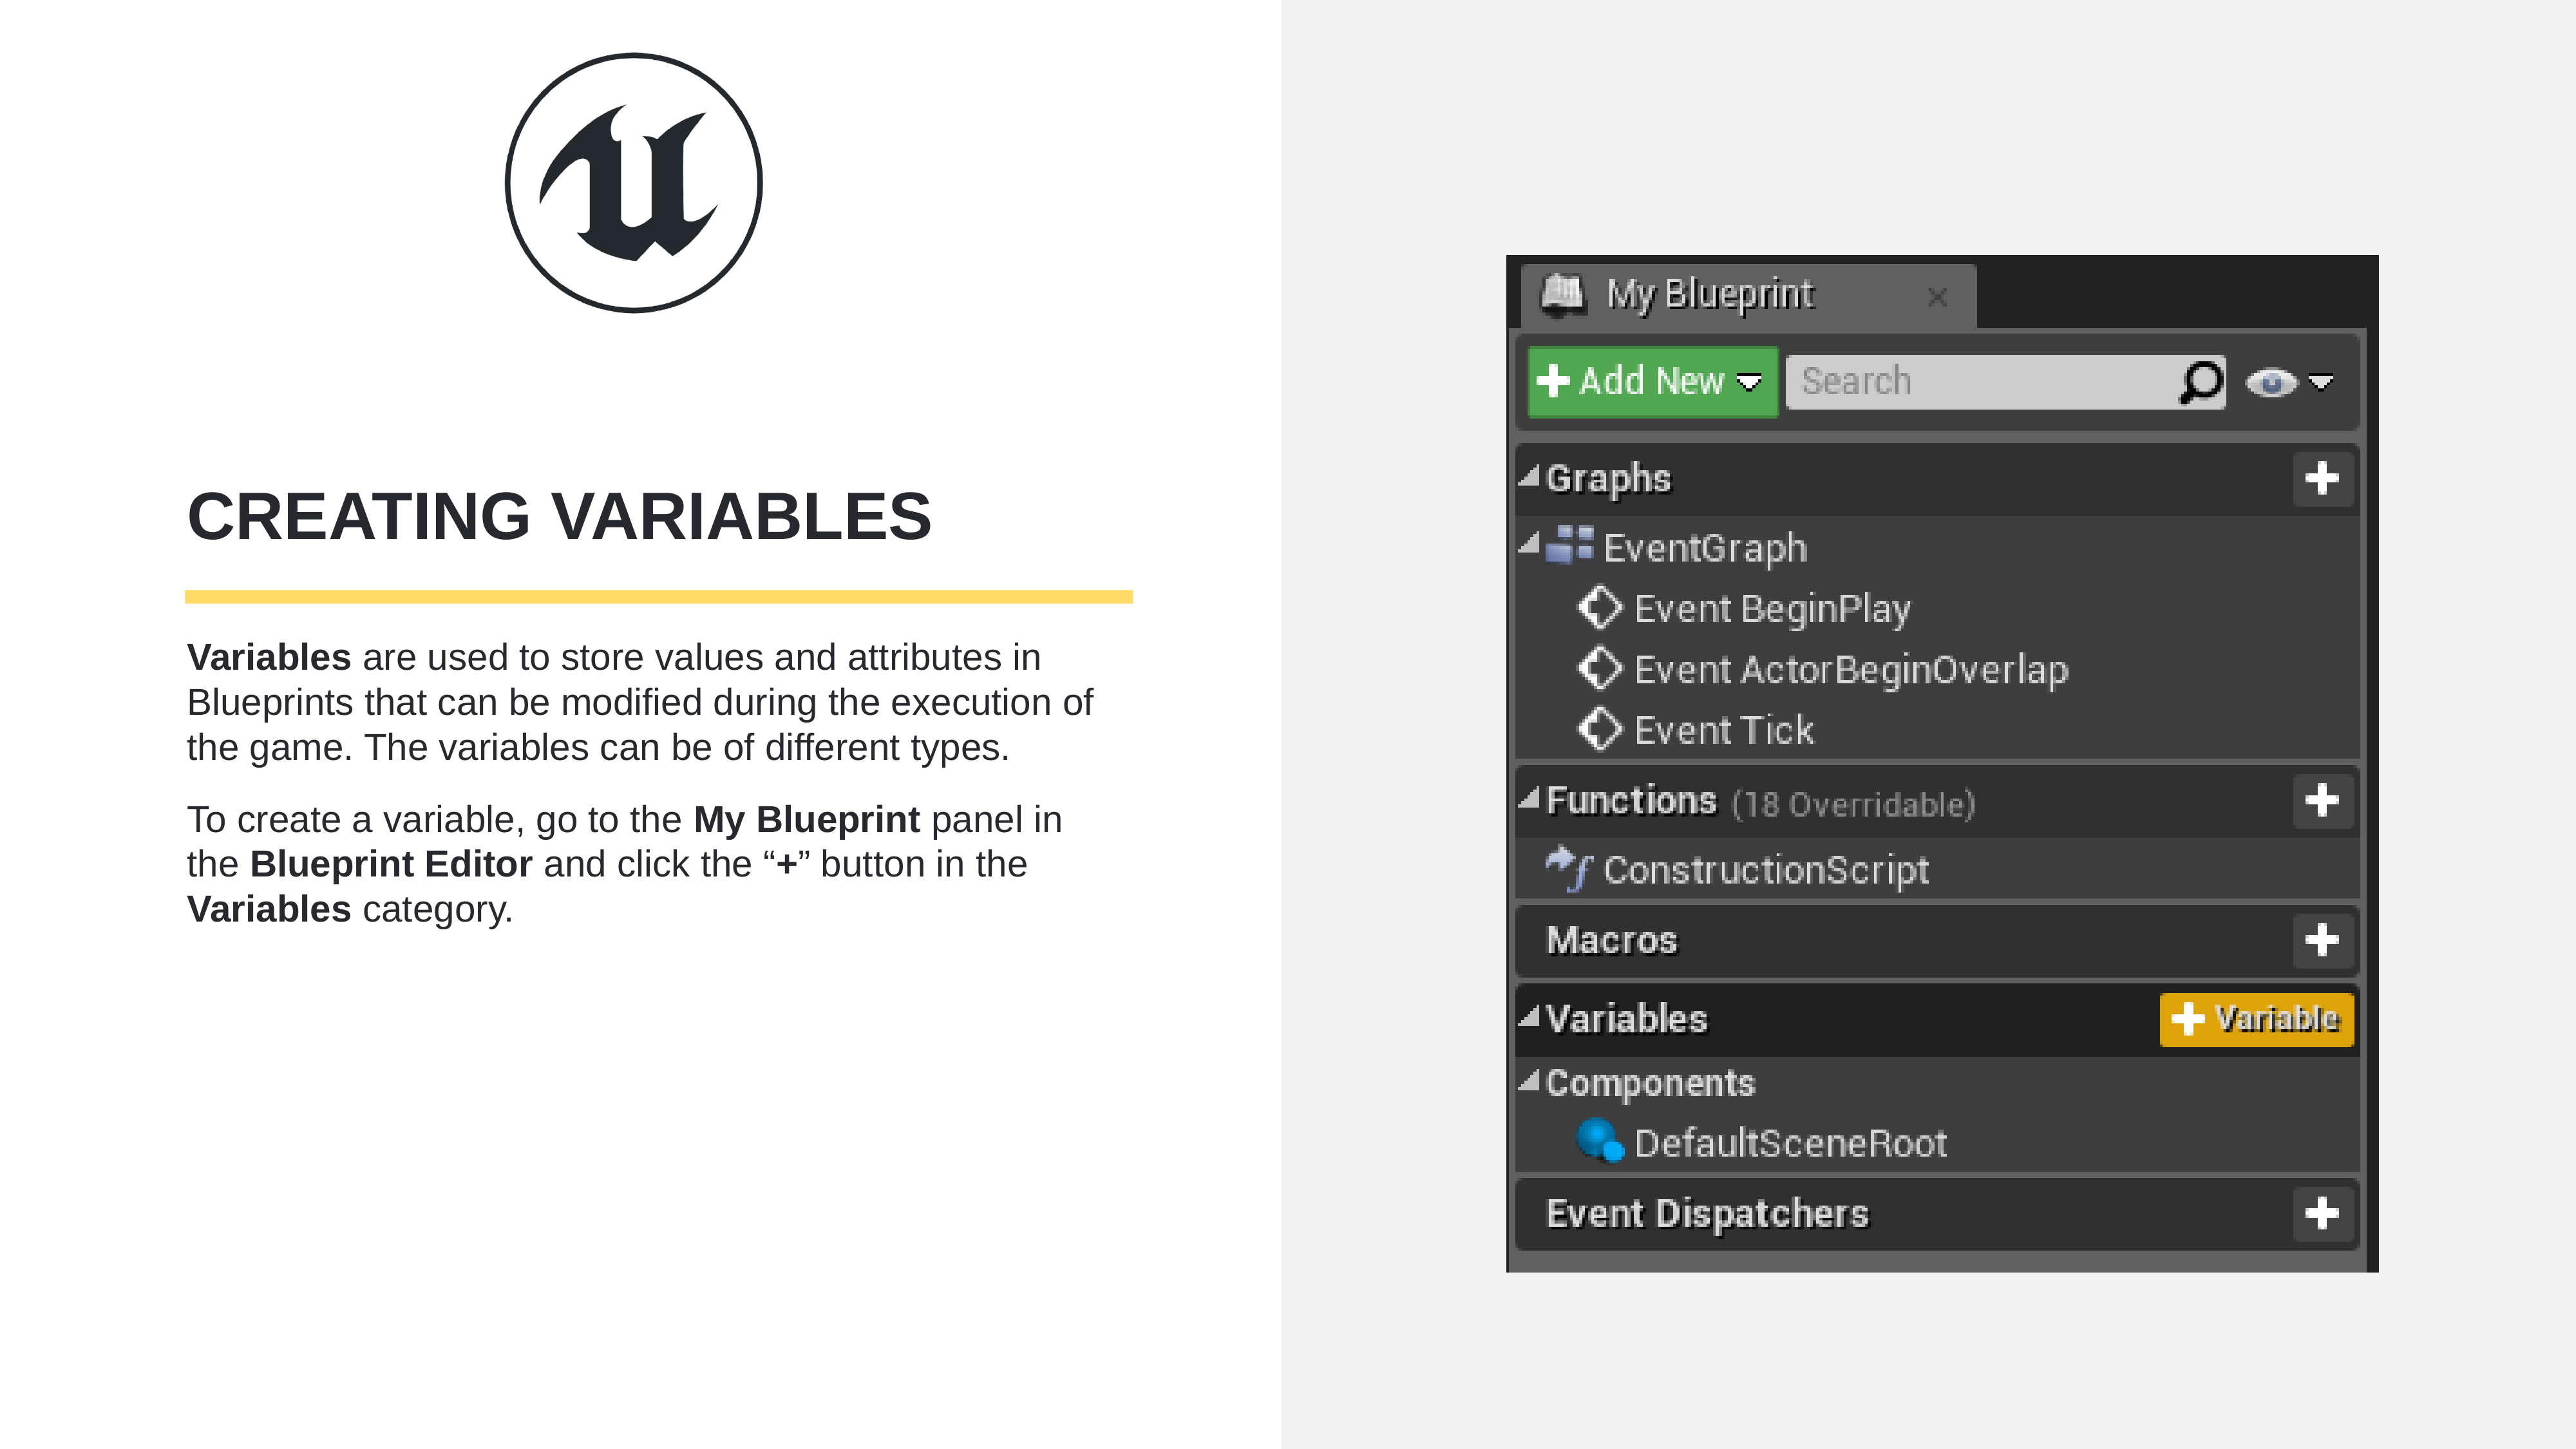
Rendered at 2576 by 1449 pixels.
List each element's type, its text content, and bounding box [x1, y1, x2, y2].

picture [495, 43, 773, 97]
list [1506, 254, 2379, 1273]
title Creating Variables [177, 97, 1133, 558]
list Variables are used to store values and attributes in Blueprints that can be modified during the execution of the game. The variables can be of different types. To create a variable, go to the My Blueprint panel in the Blueprint Editor and click the “+” button in the Variables category. [177, 628, 1133, 1437]
